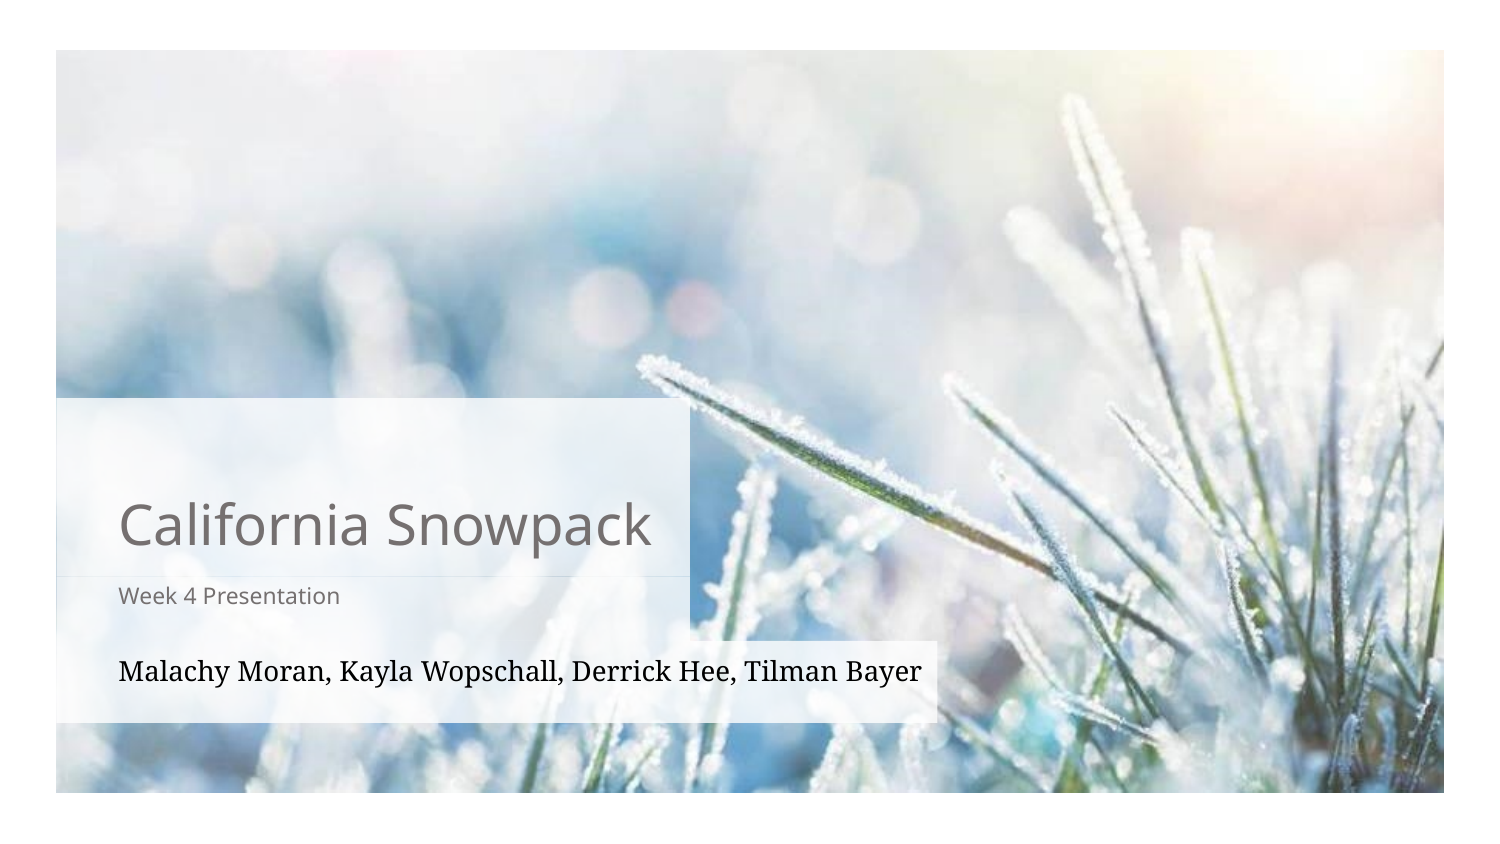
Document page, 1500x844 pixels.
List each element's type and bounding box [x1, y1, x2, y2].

picture [56, 50, 1444, 794]
